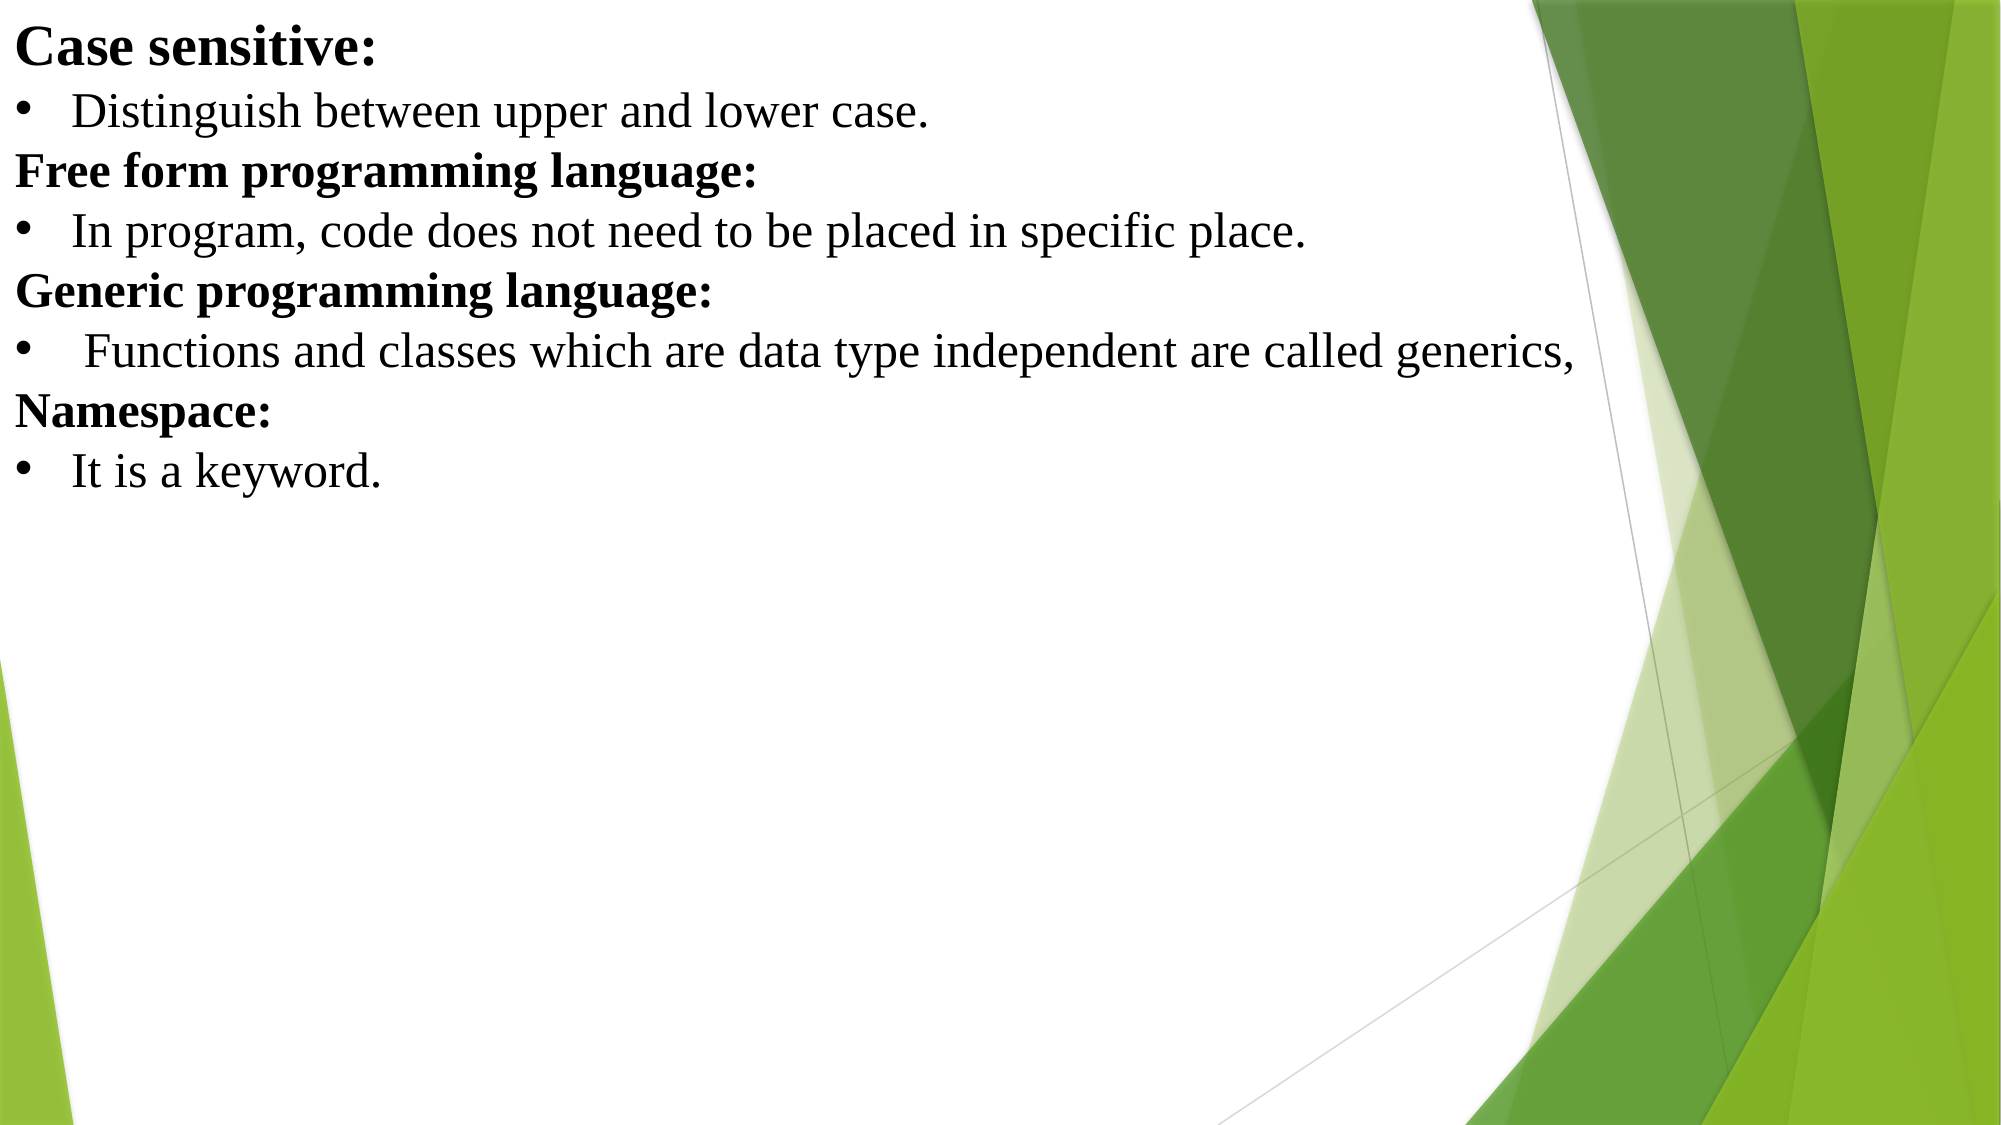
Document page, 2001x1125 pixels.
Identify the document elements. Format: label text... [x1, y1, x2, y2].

text_box Case sensitive: Distinguish between upper and lower case. Free form programming language: In program, code does not need to be placed in specific place. Generic programming language: Functions and classes which are data type independent are called generics, Namespace: It is a keyword. [0, 0, 2000, 505]
